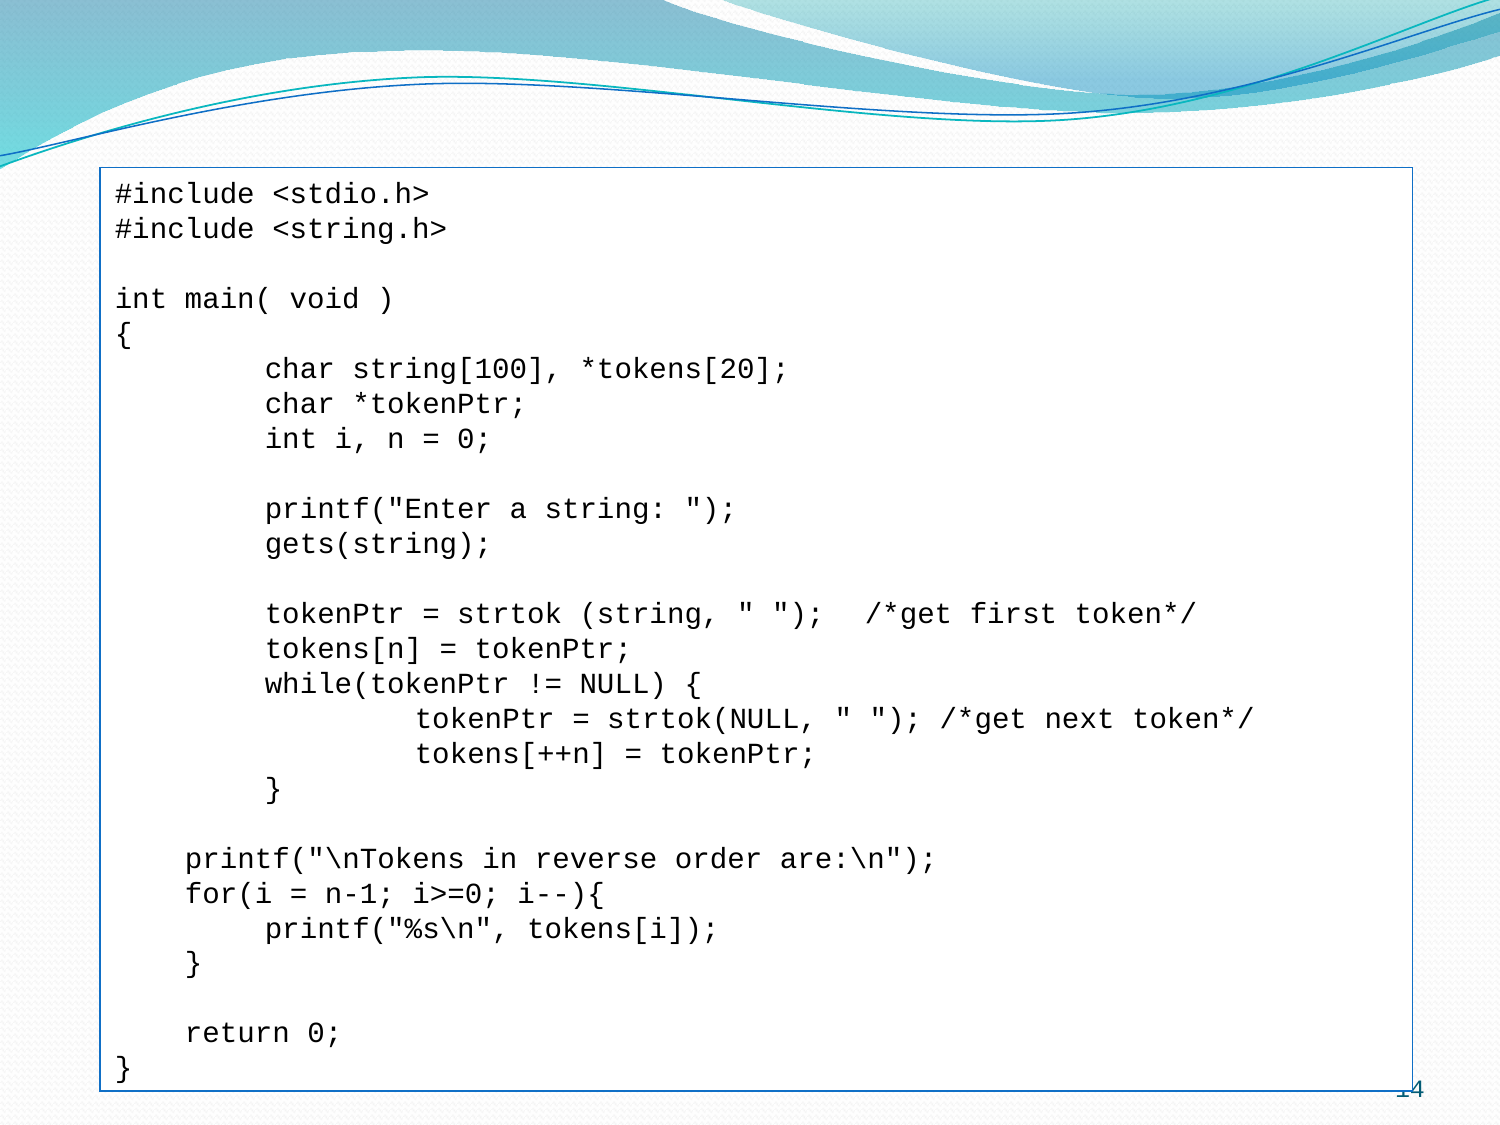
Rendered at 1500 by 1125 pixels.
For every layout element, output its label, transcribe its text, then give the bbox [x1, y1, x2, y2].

slide_number 14 [1299, 1042, 1425, 1103]
text_box #include <stdio.h> #include <string.h> int main( void ) { char string[100], *tokens[20]; char *tokenPtr; int i, n = 0; printf("Enter a string: "); gets(string); tokenPtr = strtok (string, " "); /*get first token*/ tokens[n] = tokenPtr; while(tokenPtr != NULL) { tokenPtr = strtok(NULL, " "); /*get next token*/ tokens[++n] = tokenPtr; } printf("\nTokens in reverse order are:\n"); for(i = n-1; i>=0; i--){ printf("%s\n", tokens[i]); } return 0; } [99, 167, 1413, 1091]
